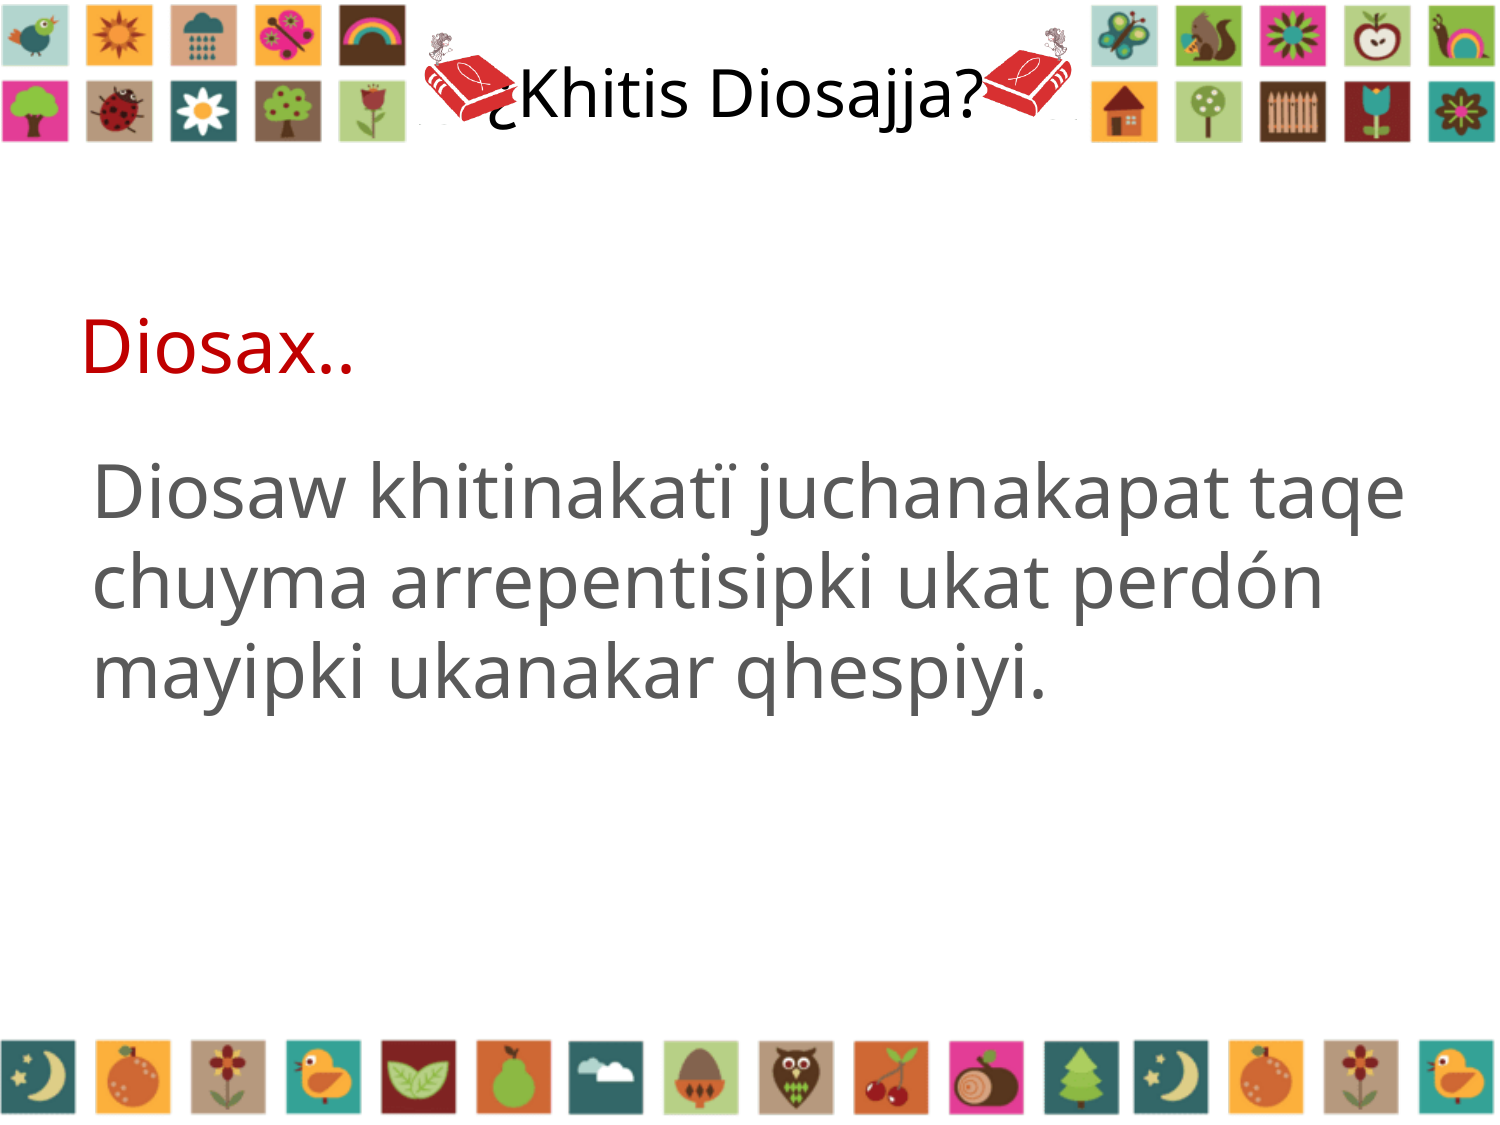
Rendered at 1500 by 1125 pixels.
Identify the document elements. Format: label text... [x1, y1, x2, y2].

text_box ¿Khitis Diosajja? [425, 43, 1078, 139]
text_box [0, 1028, 1500, 1118]
text_box Diosaw khitinakatï juchanakapat taqe chuyma arrepentisipki ukat perdón mayipki ukanakar qhespiyi. [76, 436, 1436, 722]
text_box Diosax.. [64, 290, 1412, 396]
picture [0, 3, 550, 150]
picture [950, 3, 1500, 150]
